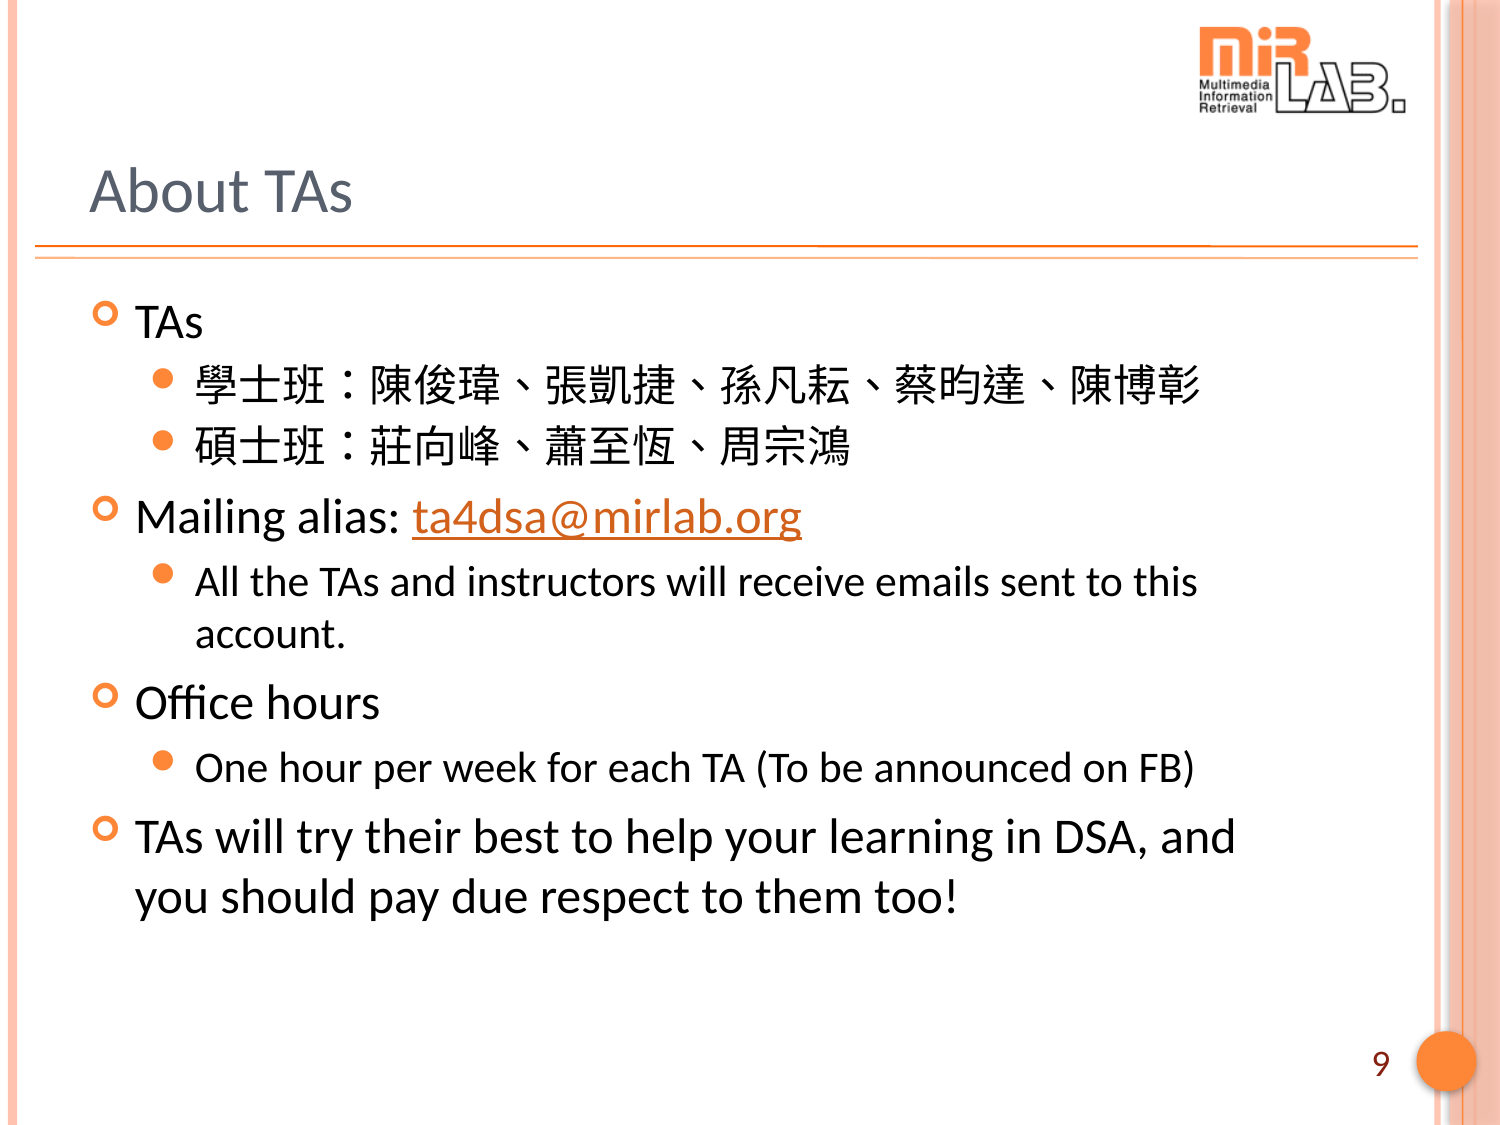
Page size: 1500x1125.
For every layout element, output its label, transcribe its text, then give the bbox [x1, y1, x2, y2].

title About TAs [75, 45, 1372, 233]
picture [1195, 22, 1408, 118]
list TAs 學士班：陳俊瑋、張凱捷、孫凡耘、蔡昀達、陳博彰 碩士班：莊向峰、蕭至恆、周宗鴻 Mailing alias: ta4dsa@mirlab.org All the TAs and instructors will receive emails sent to this account. Office hours One hour per week for each TA (To be announced on FB) TAs will try their best to help your learning in DSA, and you should pay due respect to them too! [75, 281, 1329, 1062]
